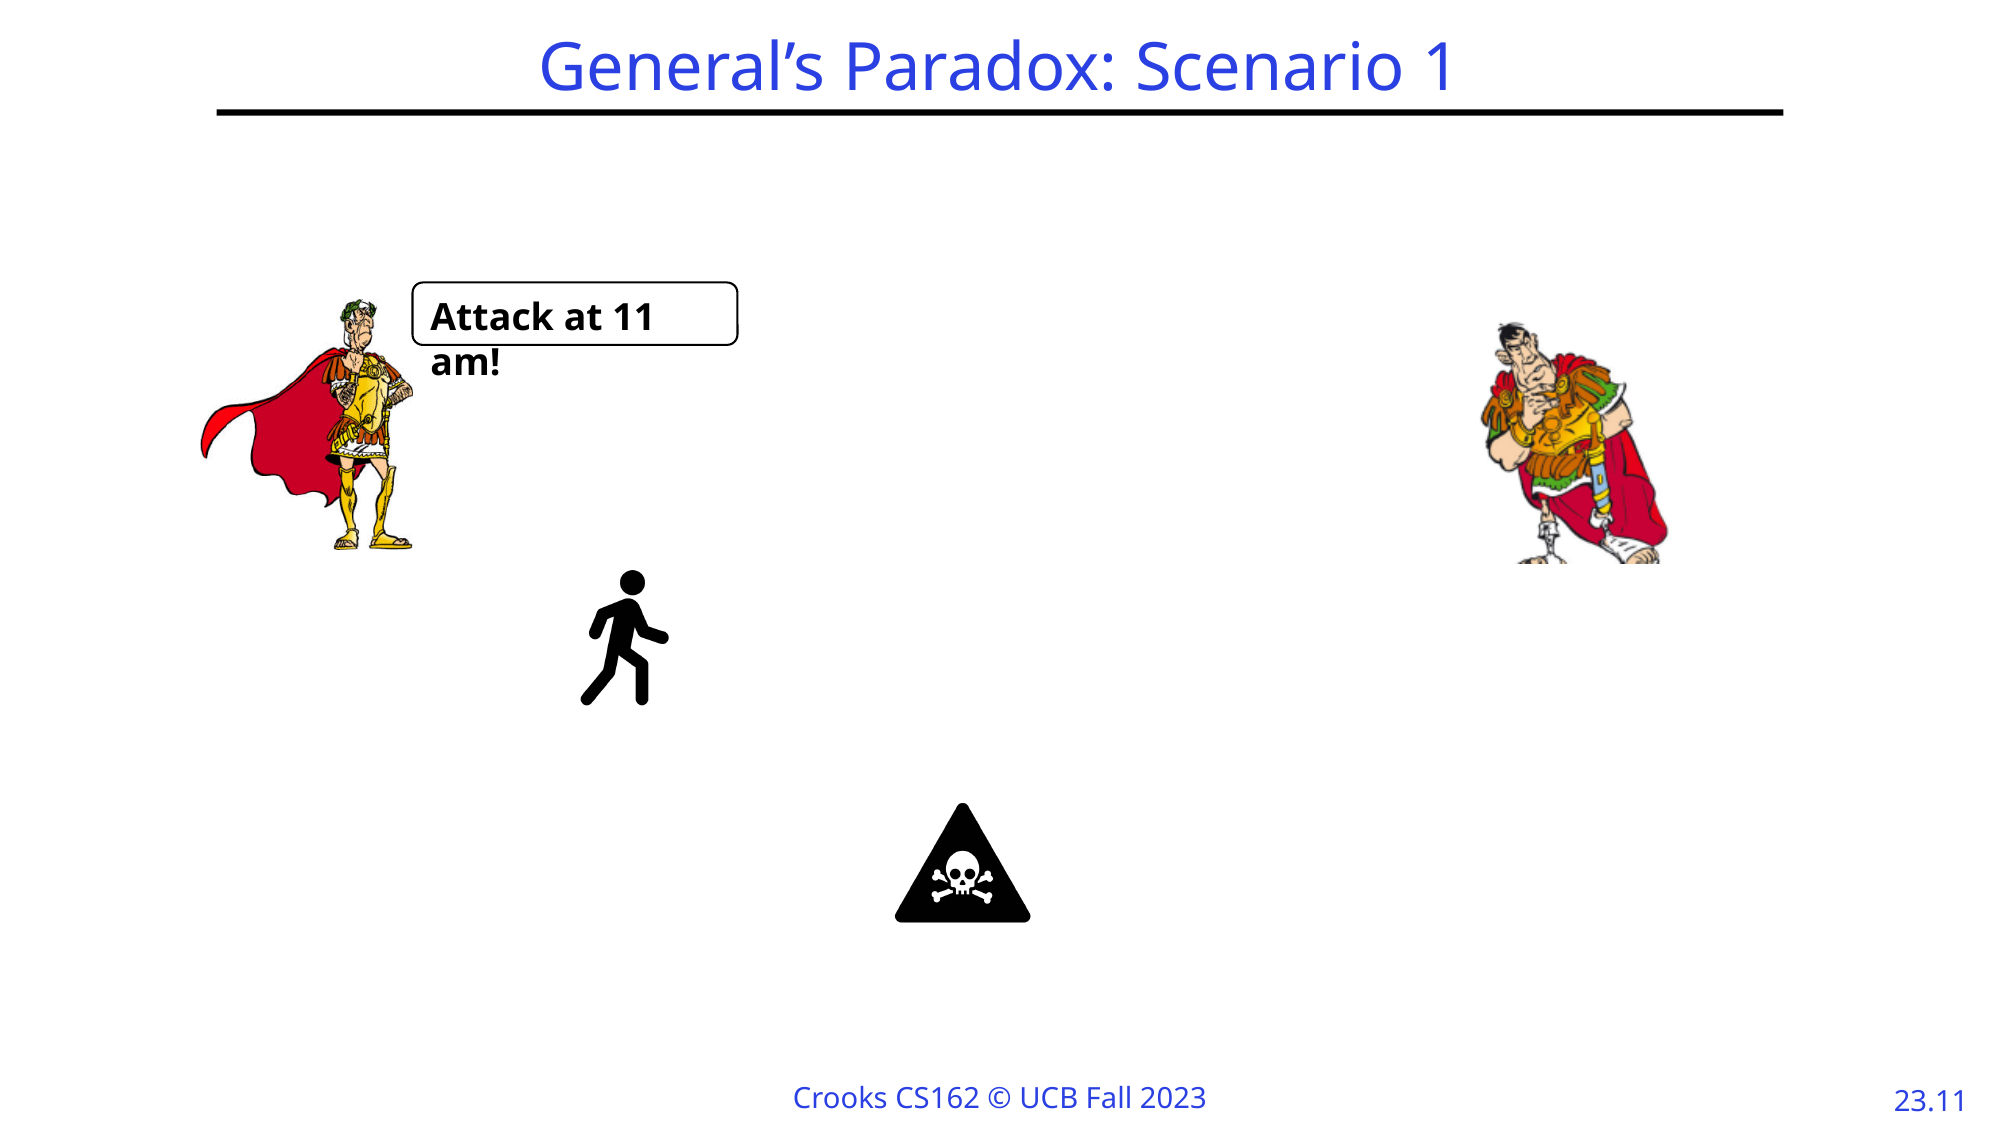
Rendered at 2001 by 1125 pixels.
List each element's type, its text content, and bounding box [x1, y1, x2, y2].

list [1474, 313, 1676, 564]
picture [199, 299, 413, 551]
picture [549, 562, 701, 713]
text_box Attack at 11 am! [412, 282, 738, 345]
title General’s Paradox: Scenario 1 [216, 24, 1784, 113]
picture [887, 787, 1038, 938]
